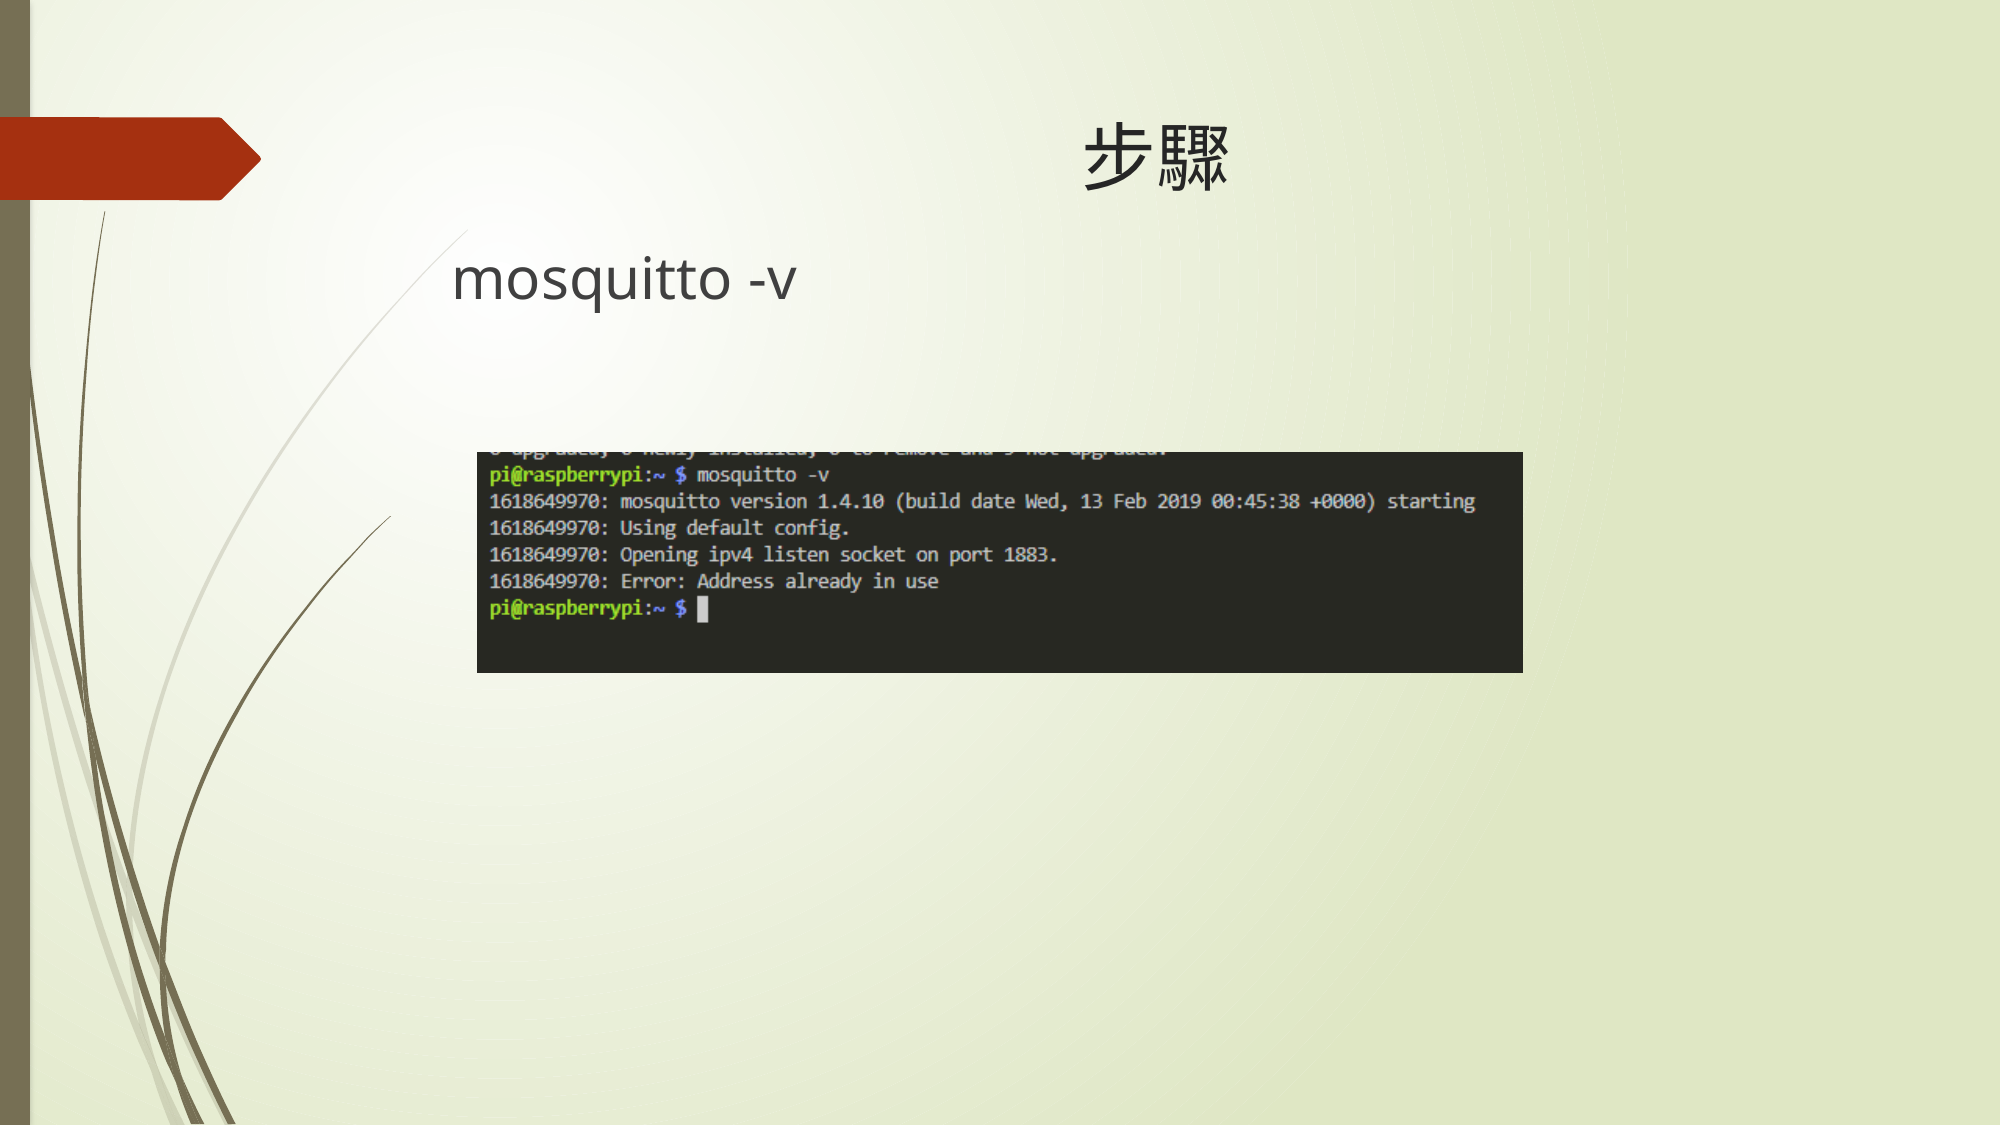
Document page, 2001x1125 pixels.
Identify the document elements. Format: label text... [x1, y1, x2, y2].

list mosquitto -v [436, 233, 1899, 854]
picture [477, 452, 1523, 673]
title 步驟 [425, 102, 1888, 313]
